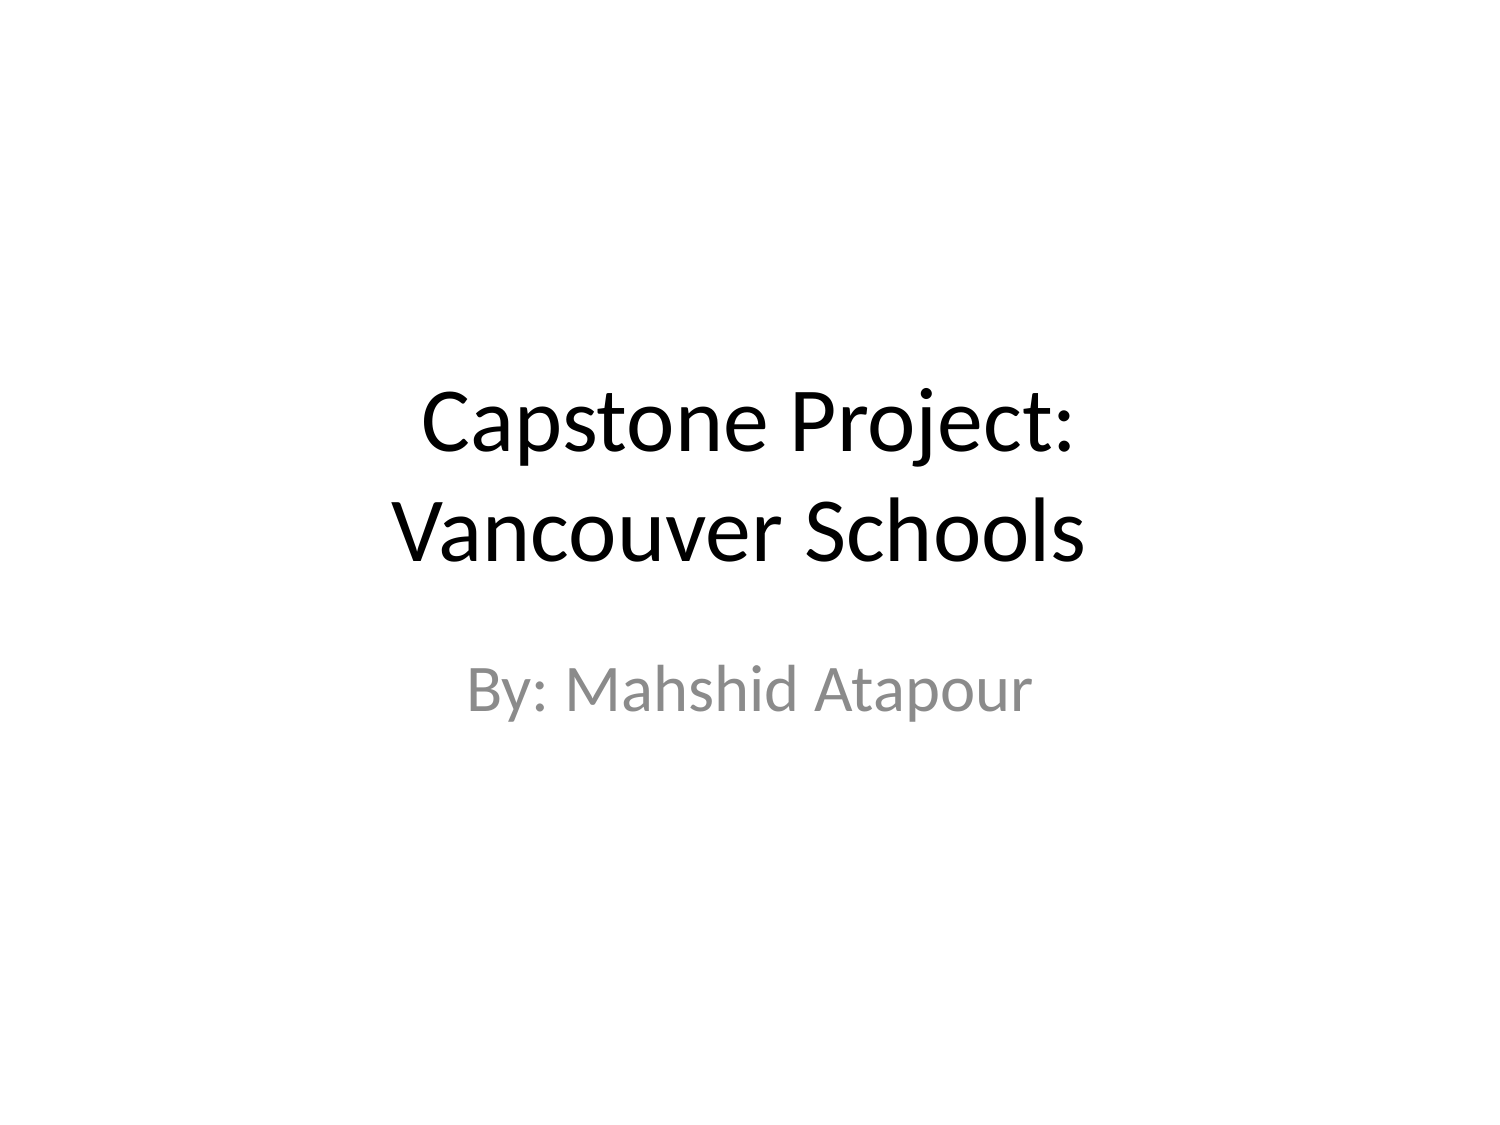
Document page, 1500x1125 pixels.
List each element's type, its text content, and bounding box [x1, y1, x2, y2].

subtitle By: Mahshid Atapour [225, 637, 1275, 925]
title Capstone Project: Vancouver Schools [112, 349, 1388, 591]
